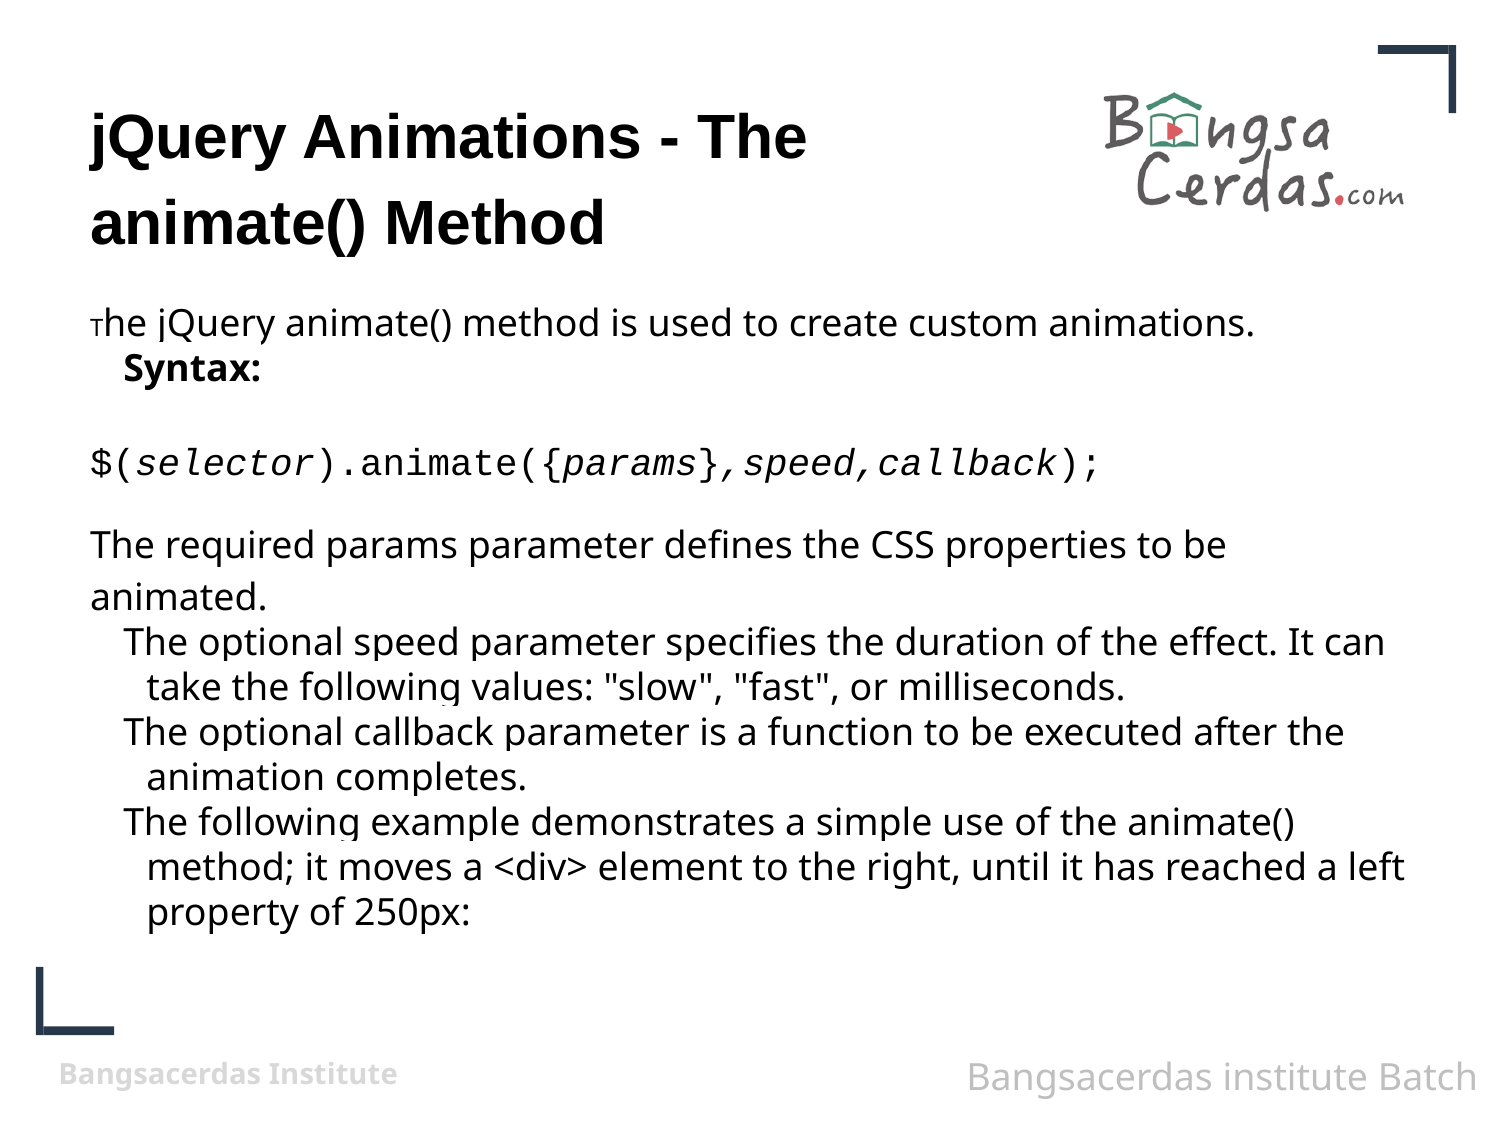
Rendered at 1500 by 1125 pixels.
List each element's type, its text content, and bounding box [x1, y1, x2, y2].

list The jQuery animate() method is used to create custom animations. Syntax: $(selector).animate({params},speed,callback); The required params parameter defines the CSS properties to be animated. The optional speed parameter specifies the duration of the effect. It can take the following values: "slow", "fast", or milliseconds. The optional callback parameter is a function to be executed after the animation completes. The following example demonstrates a simple use of the animate() method; it moves a <div> element to the right, until it has reached a left property of 250px: [75, 277, 1425, 914]
title jQuery Animations - The animate() Method [75, 45, 988, 277]
